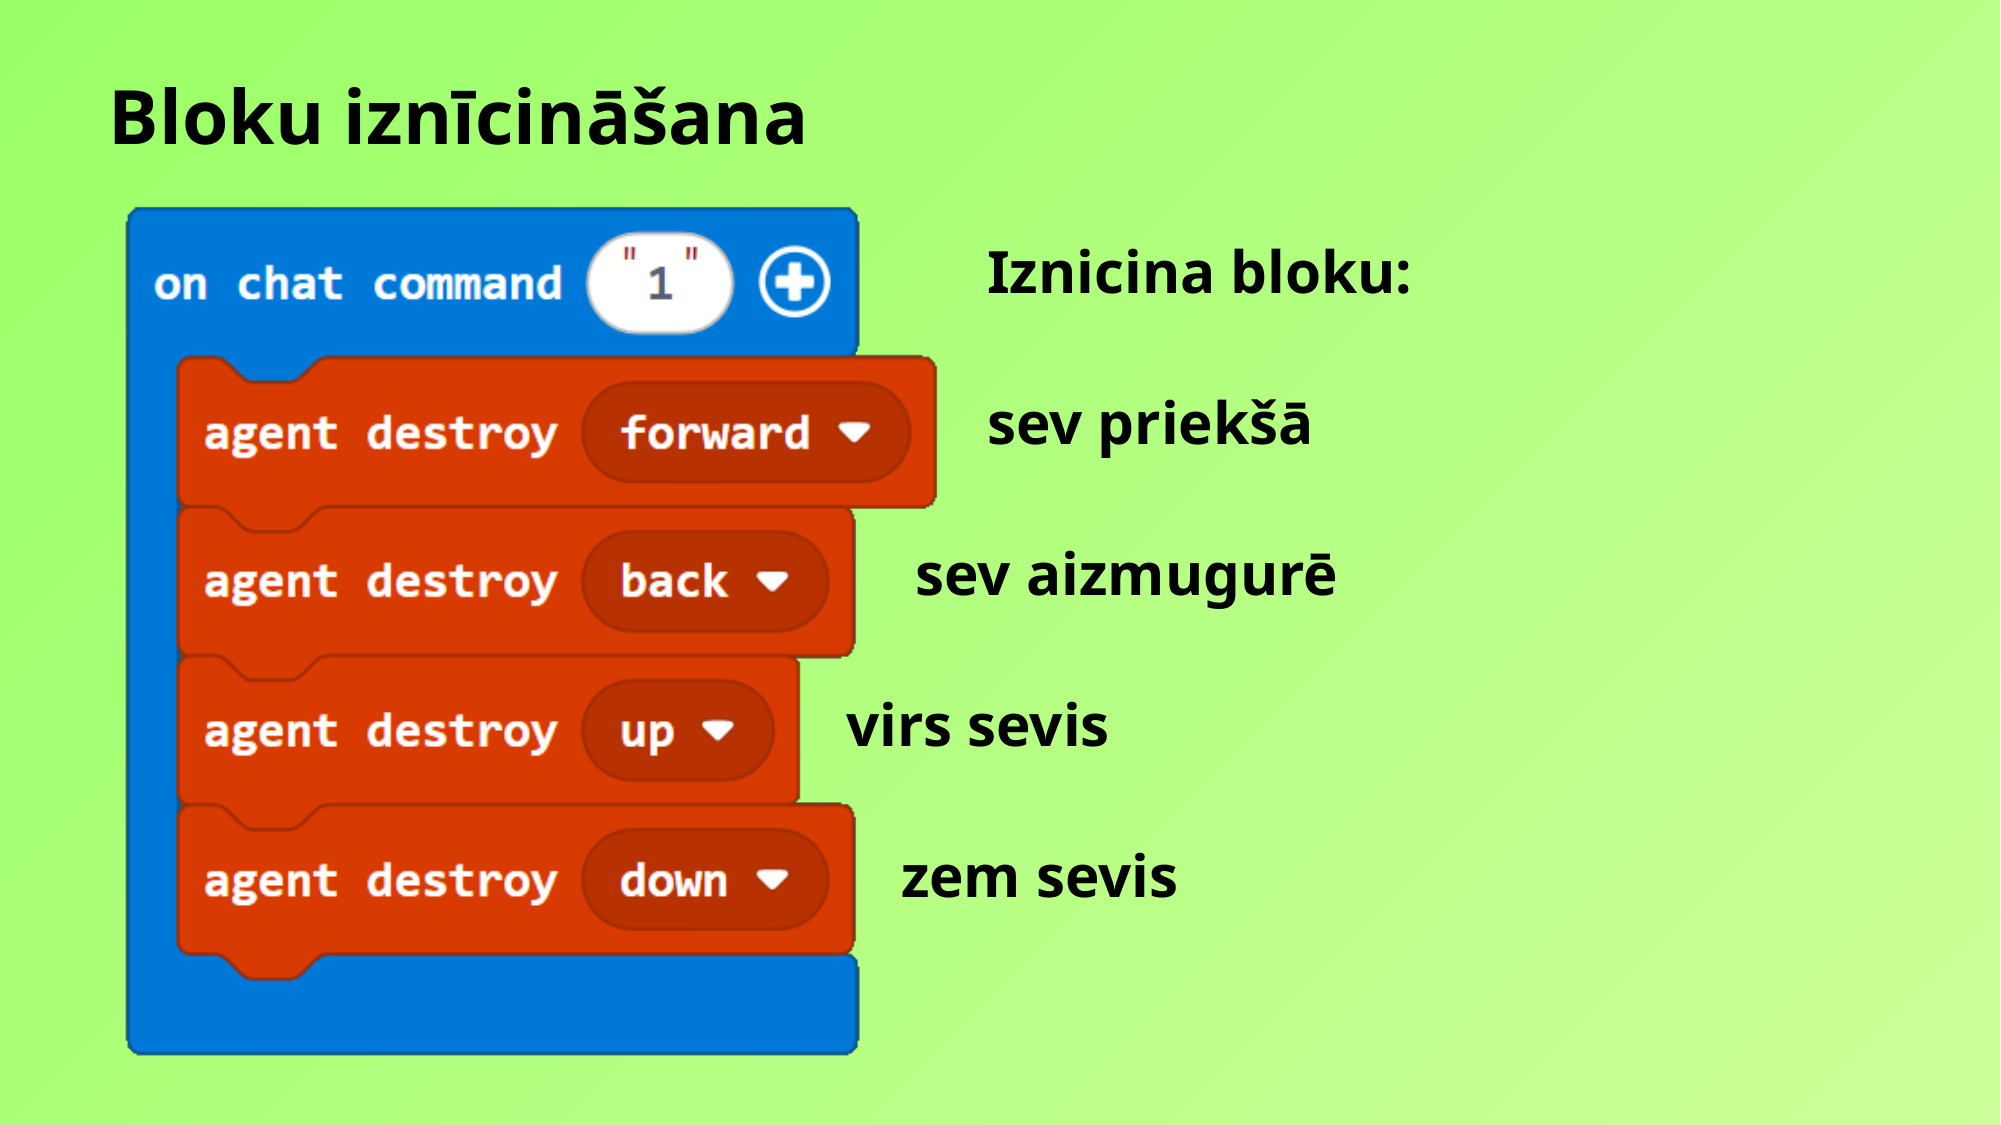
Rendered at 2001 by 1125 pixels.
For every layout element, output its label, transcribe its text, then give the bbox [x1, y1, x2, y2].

title Bloku iznīcināšana [94, 48, 1819, 194]
text_box sev aizmugurē [1003, 529, 1809, 615]
text_box Iznicina bloku: [1003, 227, 1708, 313]
text_box zem sevis [1003, 831, 1794, 917]
text_box virs sevis [1003, 680, 1739, 831]
text_box sev priekšā [1003, 378, 1881, 464]
picture [93, 168, 1003, 1097]
